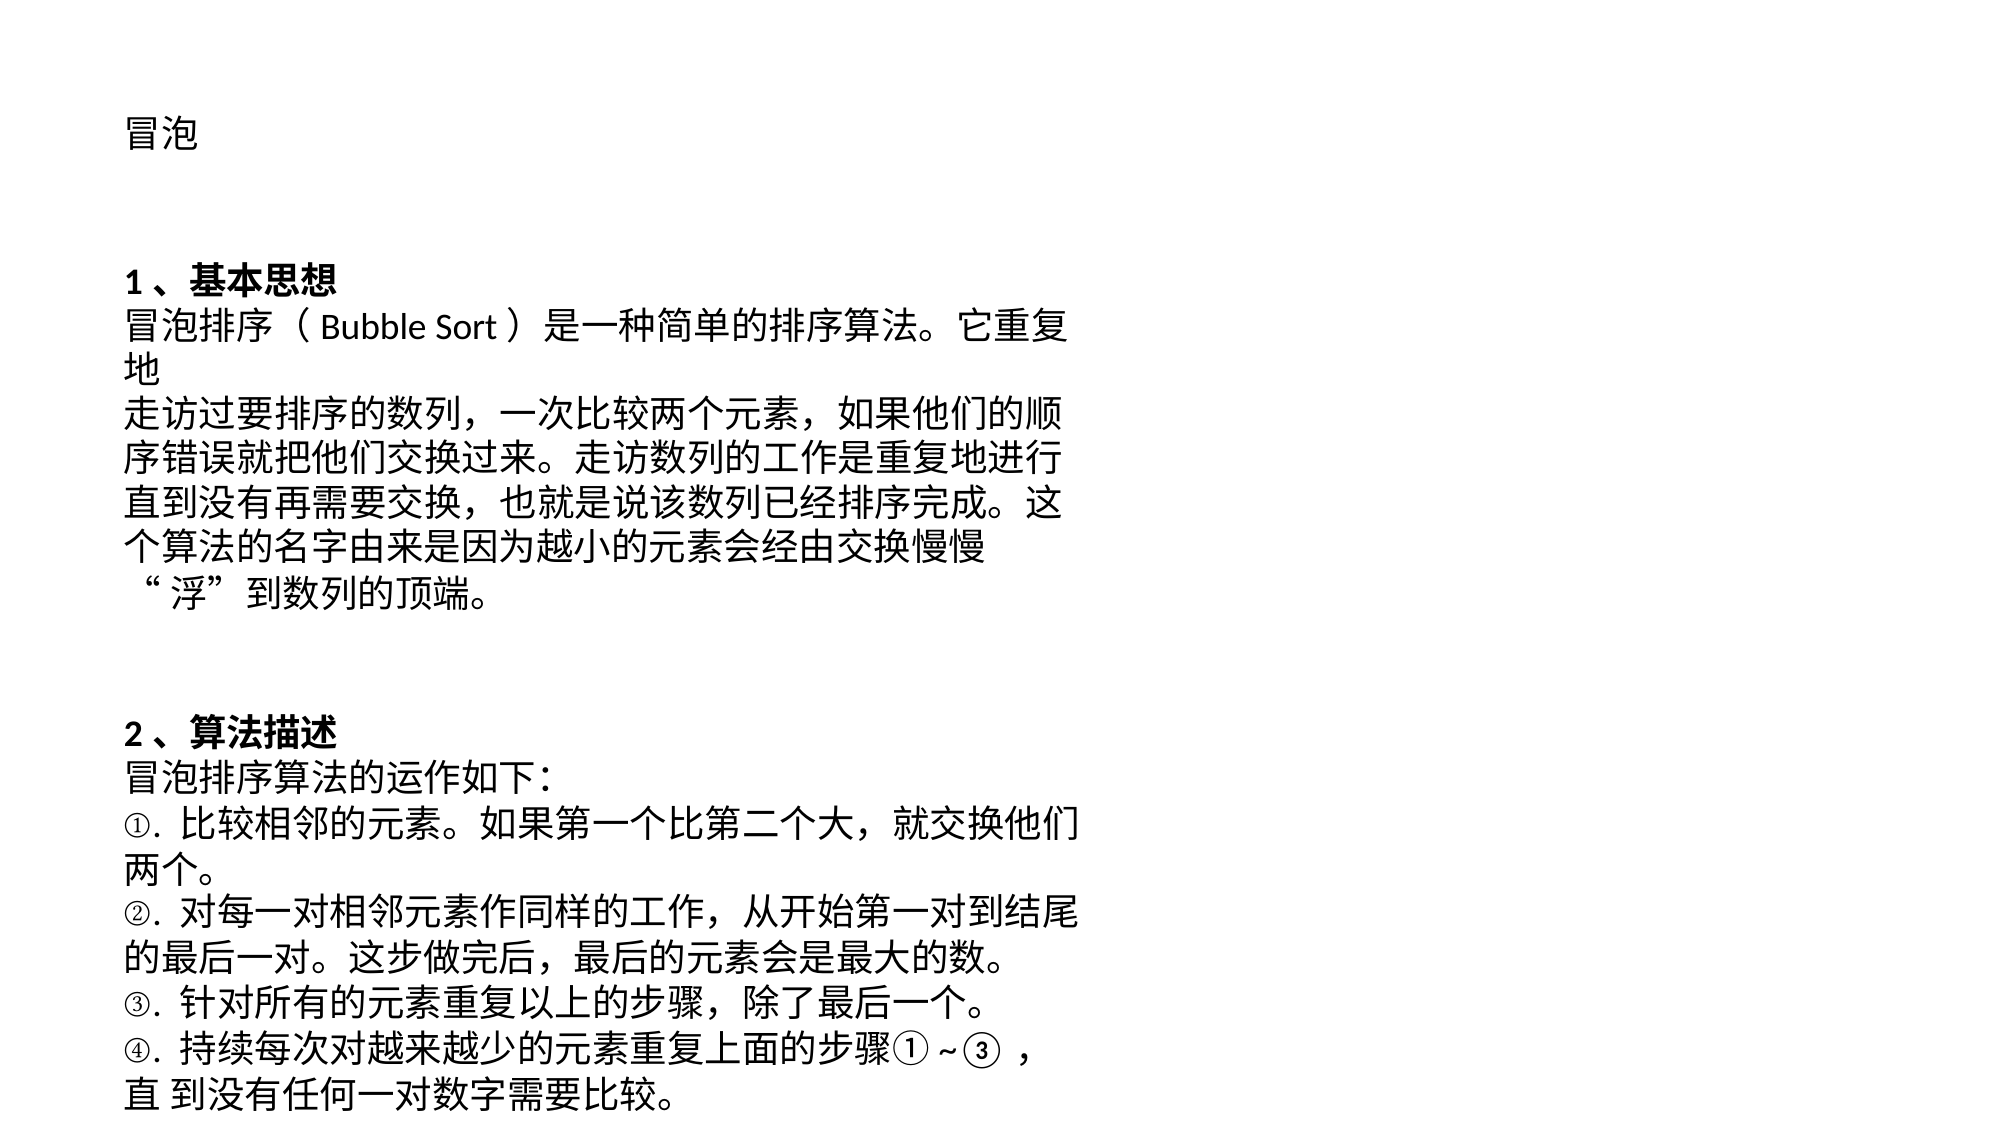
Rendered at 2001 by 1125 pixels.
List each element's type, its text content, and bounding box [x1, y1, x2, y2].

text_box 冒泡 1、基本思想 冒泡排序（Bubble Sort）是一种简单的排序算法。它重复地 走访过要排序的数列，一次比较两个元素，如果他们的顺 序错误就把他们交换过来。走访数列的工作是重复地进行 直到没有再需要交换，也就是说该数列已经排序完成。这 个算法的名字由来是因为越小的元素会经由交换慢慢 “浮”到数列的顶端。 2、算法描述 冒泡排序算法的运作如下： ①. 比较相邻的元素。如果第一个比第二个大，就交换他们 两个。 ②. 对每一对相邻元素作同样的工作，从开始第一对到结尾 的最后一对。这步做完后，最后的元素会是最大的数。 ③. 针对所有的元素重复以上的步骤，除了最后一个。 ④. 持续每次对越来越少的元素重复上面的步骤①~③，直 到没有任何一对数字需要比较。 [121, 107, 1092, 1117]
